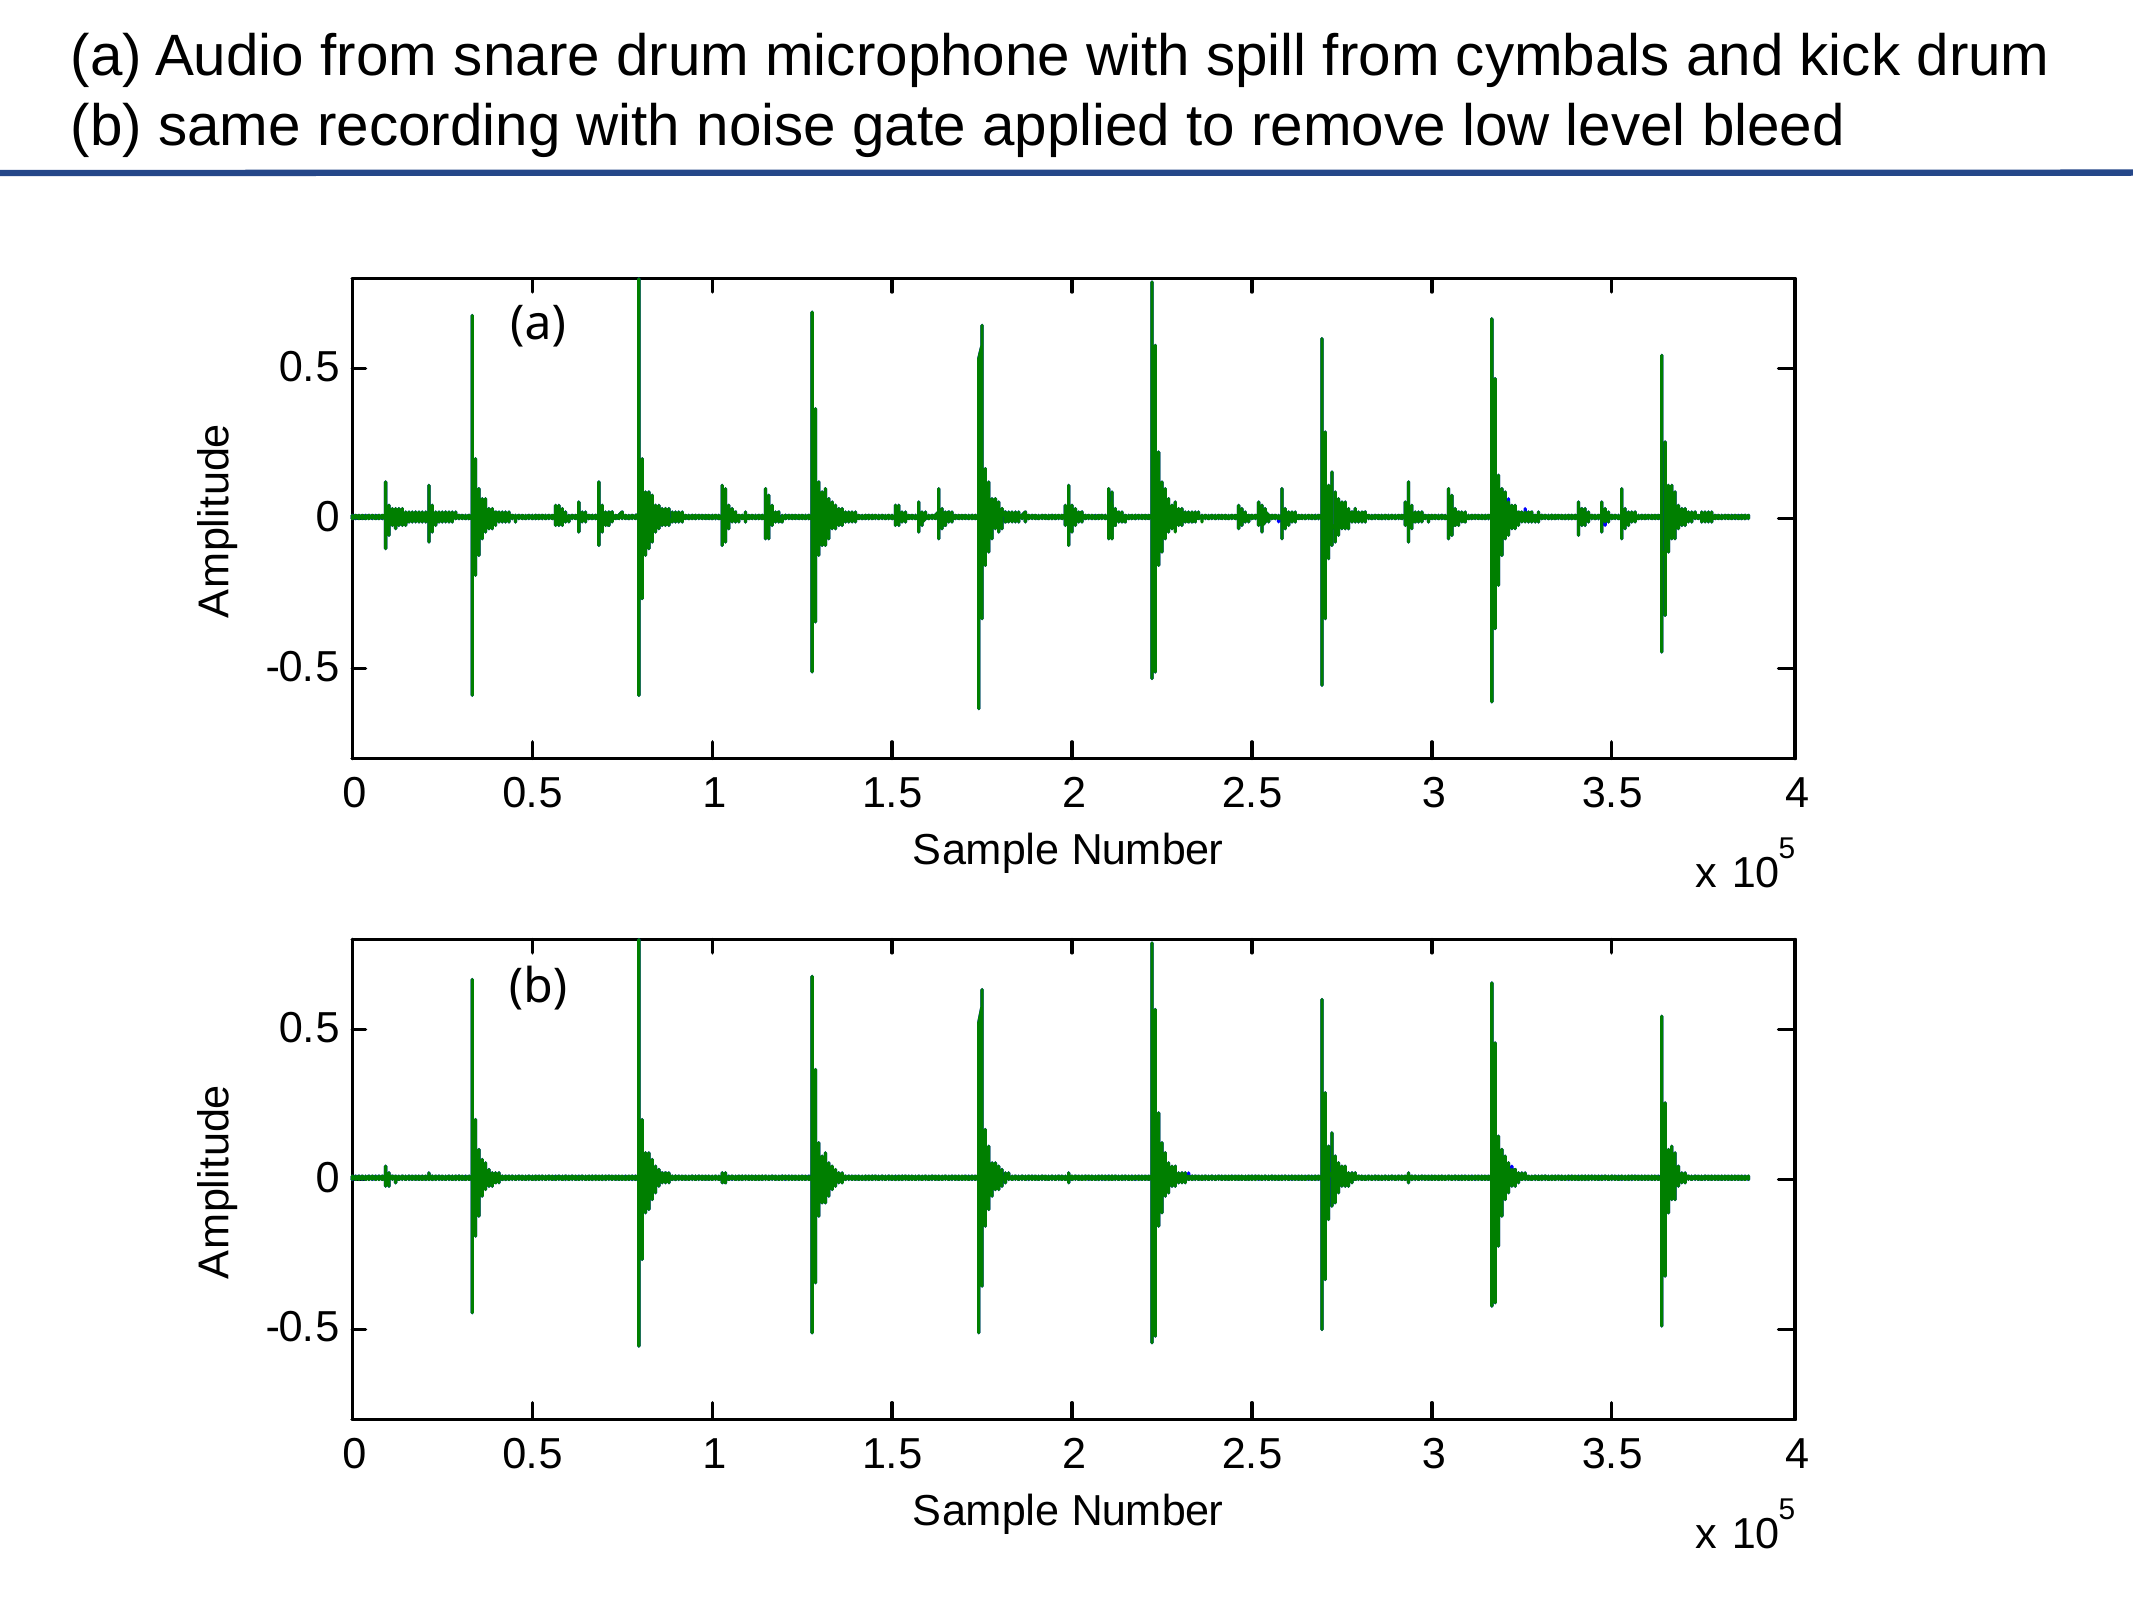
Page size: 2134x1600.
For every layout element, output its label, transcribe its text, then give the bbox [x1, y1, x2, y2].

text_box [108, 228, 1972, 1557]
title (a) Audio from snare drum microphone with spill from cymbals and kick drum (b) same recording with noise gate applied to remove low level bleed [62, 0, 2134, 175]
